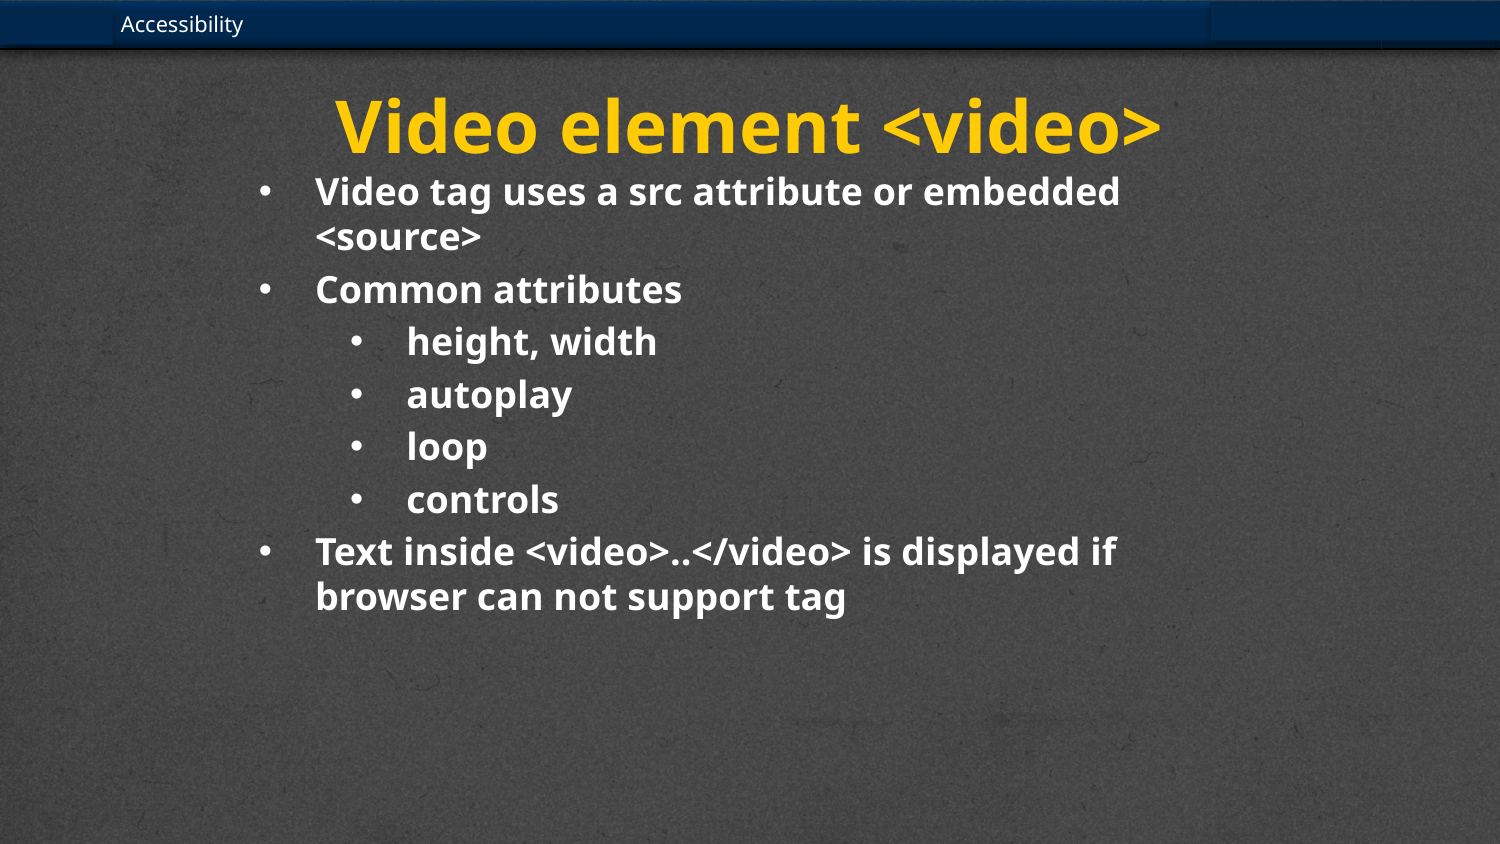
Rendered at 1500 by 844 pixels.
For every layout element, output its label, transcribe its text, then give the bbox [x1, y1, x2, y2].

picture [0, 0, 1500, 844]
list Video tag uses a src attribute or embedded <source> Common attributes height, width autoplay loop controls Text inside <video>..</video> is displayed if browser can not support tag [243, 160, 1257, 547]
title Video element <video> [231, 73, 1269, 160]
